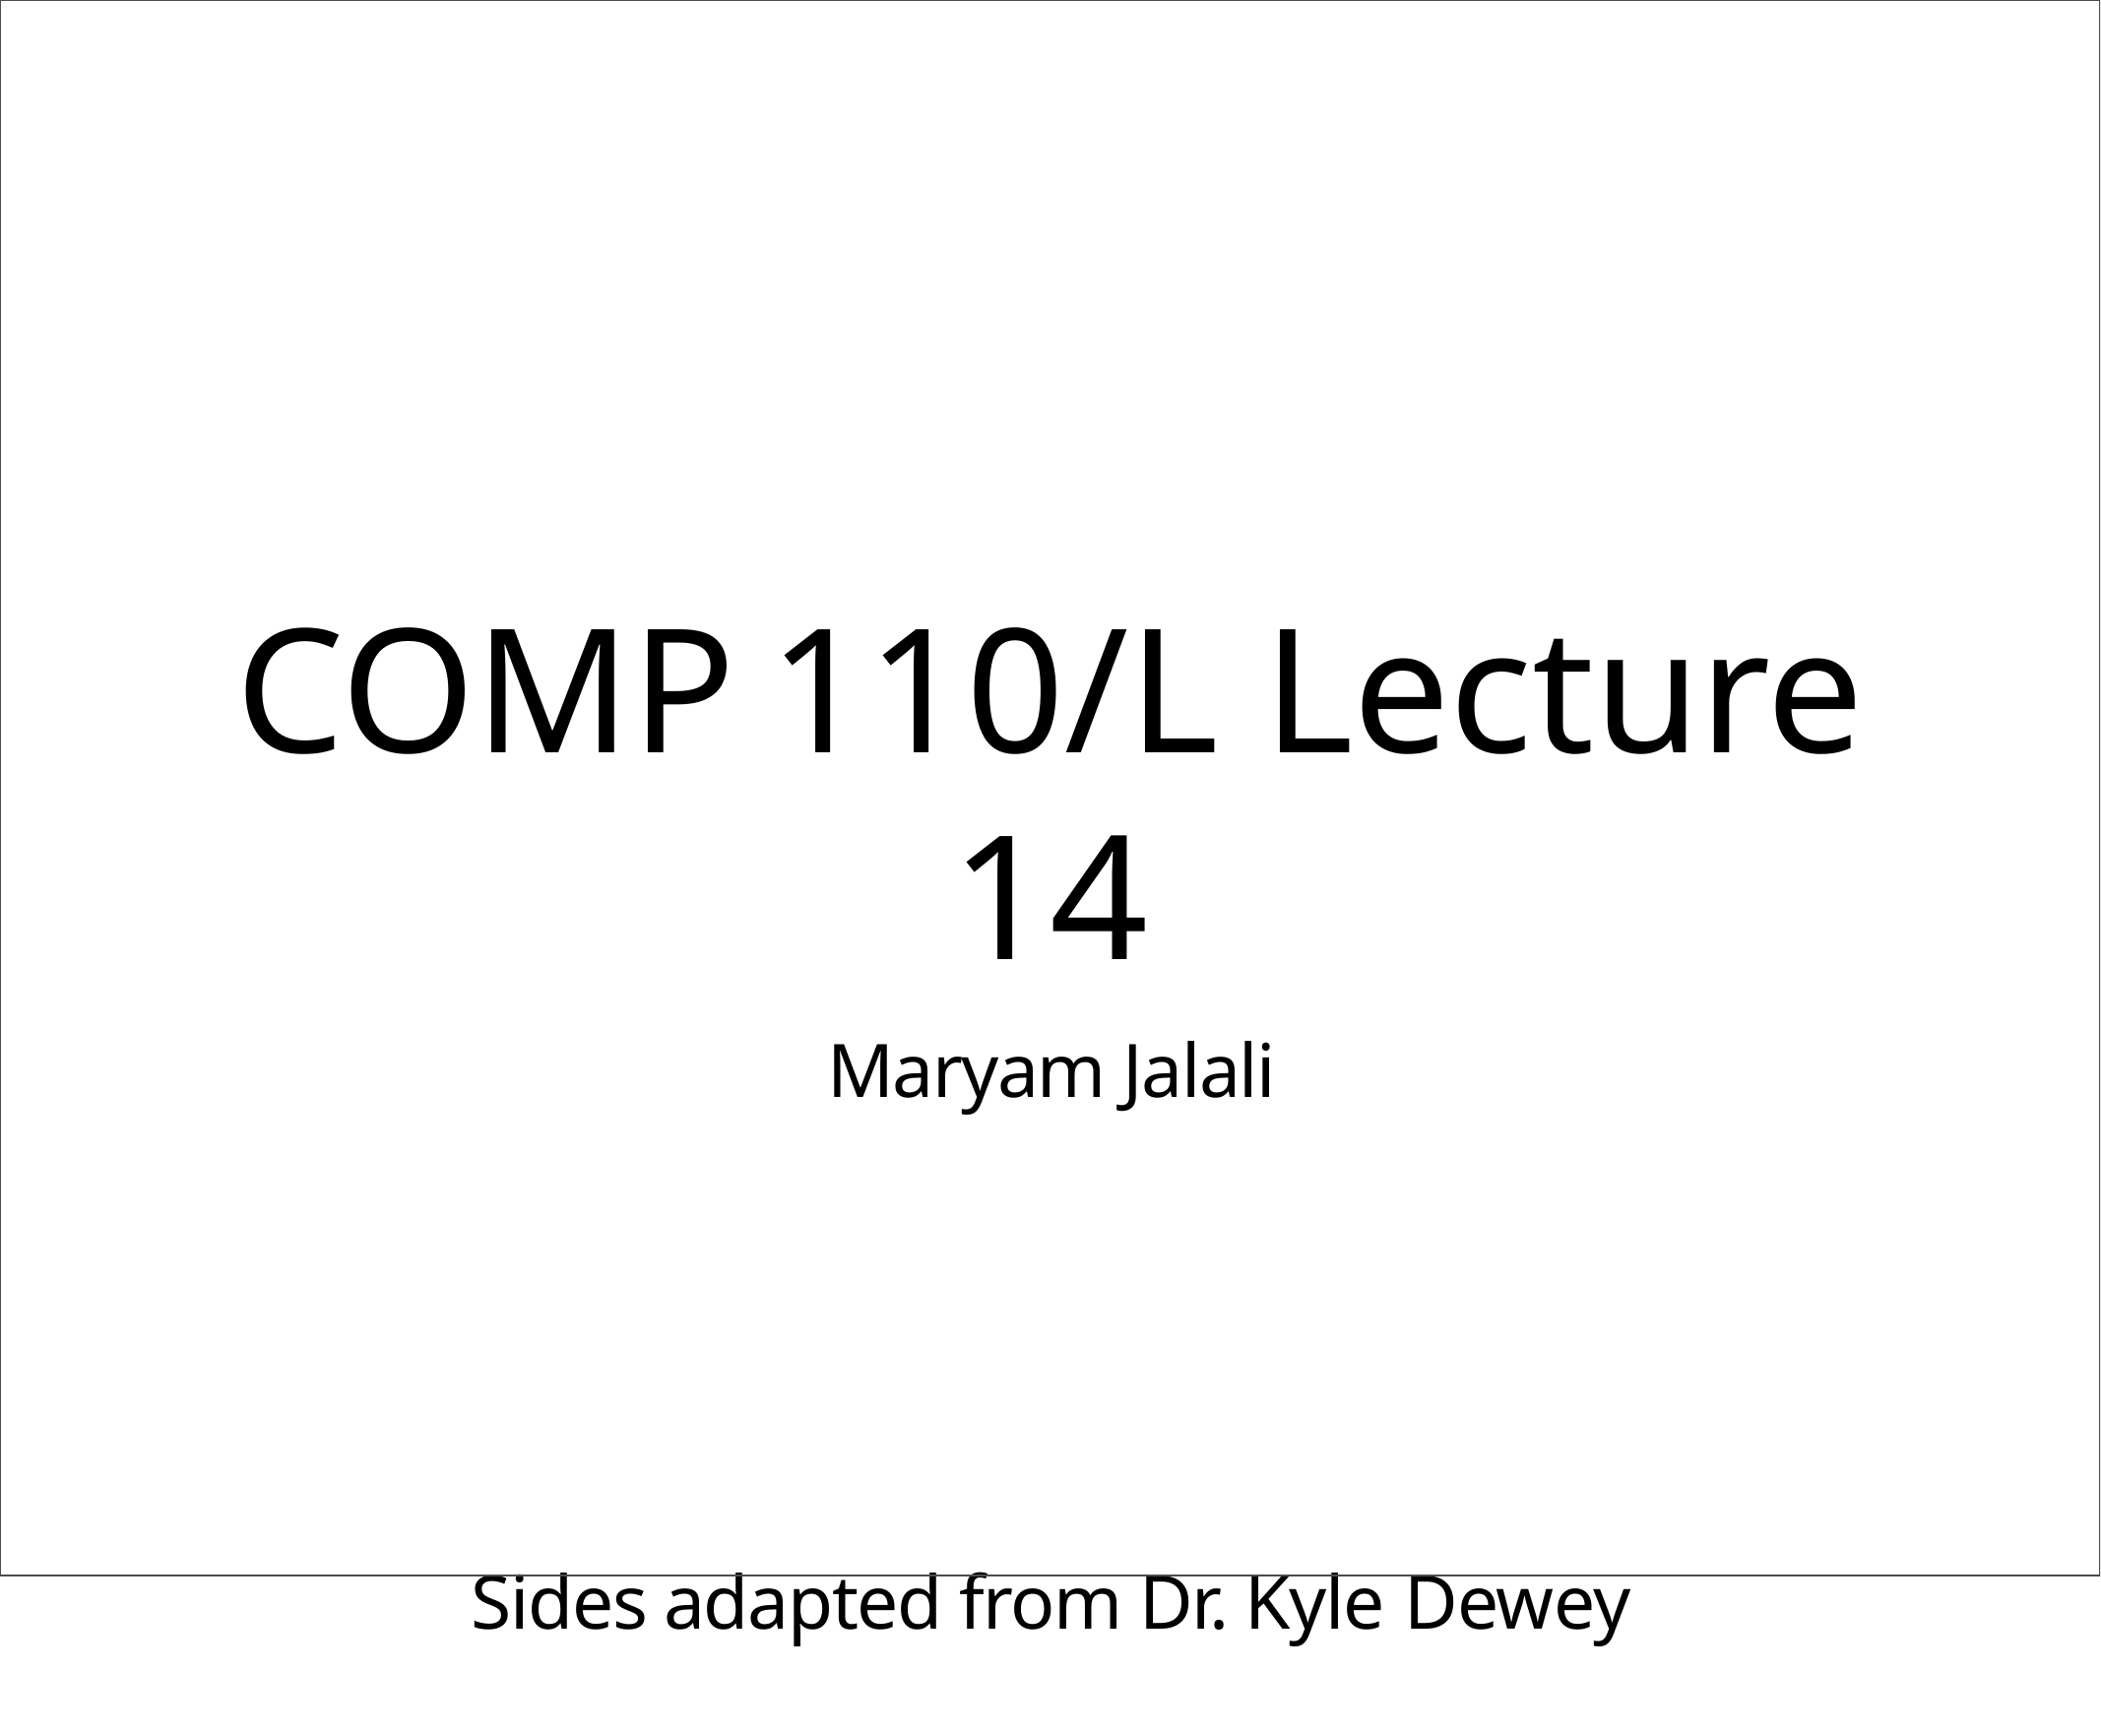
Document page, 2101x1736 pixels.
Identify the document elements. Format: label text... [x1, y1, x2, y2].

text_box [0, 0, 2101, 1575]
title COMP 110/L Lecture 14 Maryam Jalali Sides adapted from Dr. Kyle Dewey [184, 1575, 1916, 1644]
